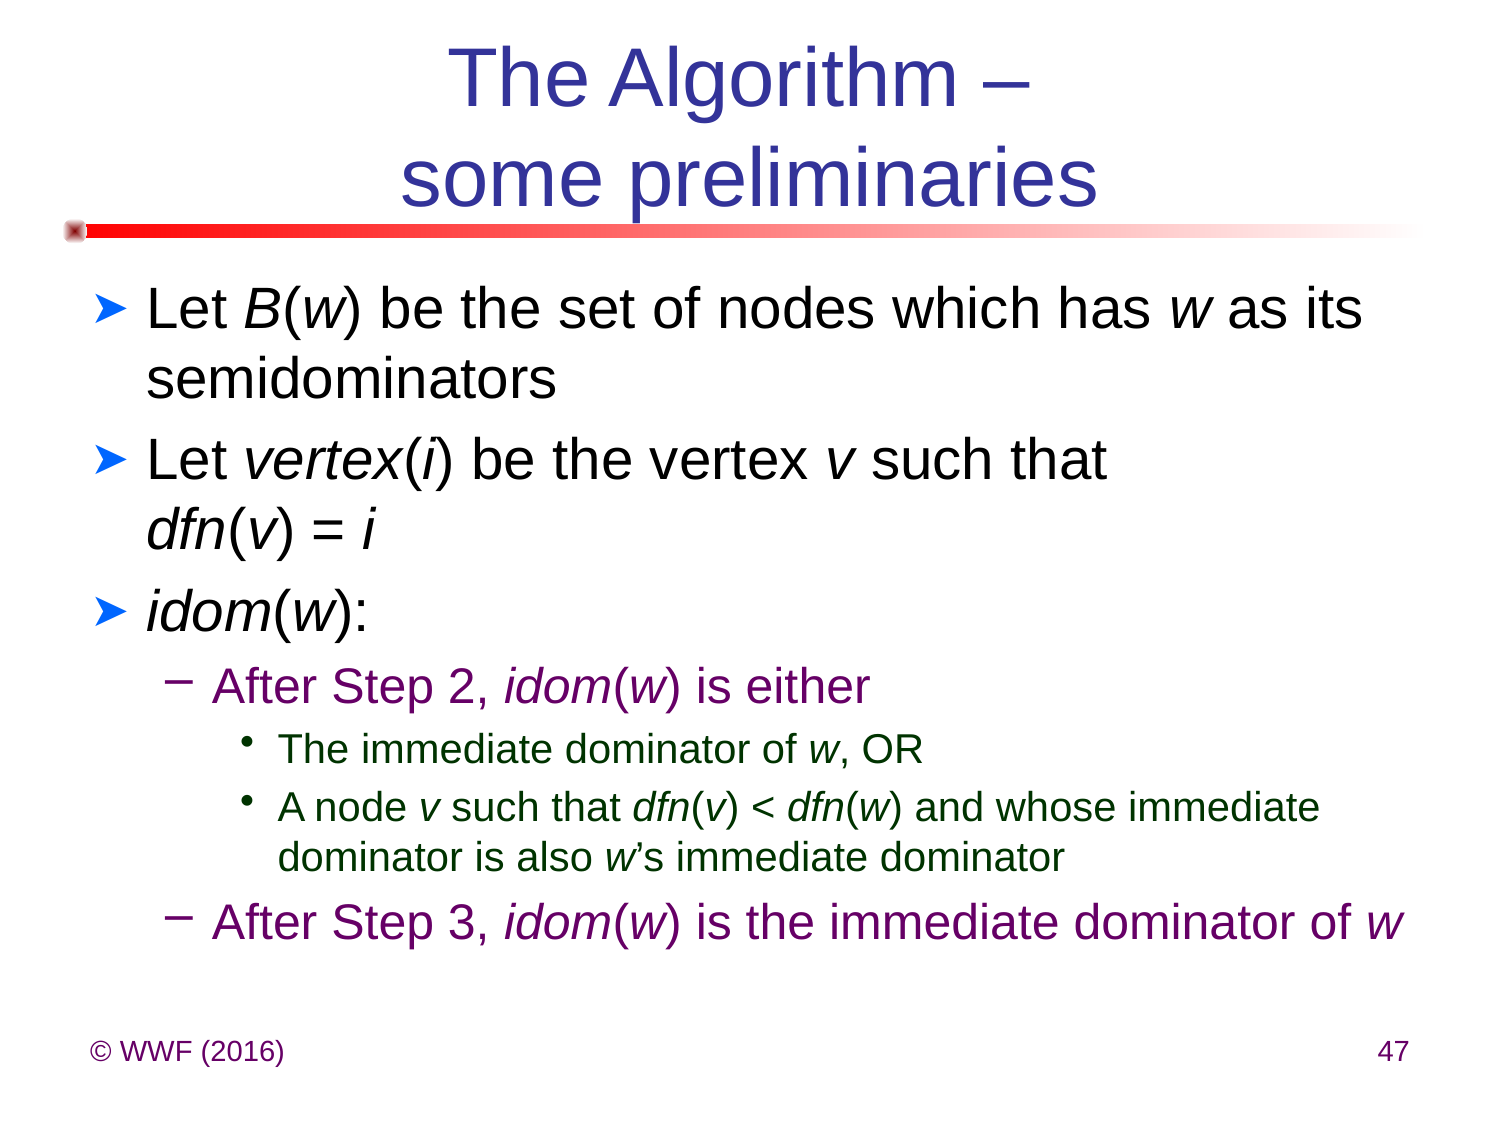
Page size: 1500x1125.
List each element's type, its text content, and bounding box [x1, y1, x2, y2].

slide_number 47 [1074, 1024, 1425, 1103]
title The Algorithm – some preliminaries [75, 29, 1425, 217]
list Let B(w) be the set of nodes which has w as its semidominators Let vertex(i) be the vertex v such that dfn(v) = i idom(w): After Step 2, idom(w) is either The immediate dominator of w, OR A node v such that dfn(v) < dfn(w) and whose immediate dominator is also w’s immediate dominator After Step 3, idom(w) is the immediate dominator of w [75, 262, 1425, 1005]
slide_number © WWF (2016) [75, 1024, 425, 1103]
